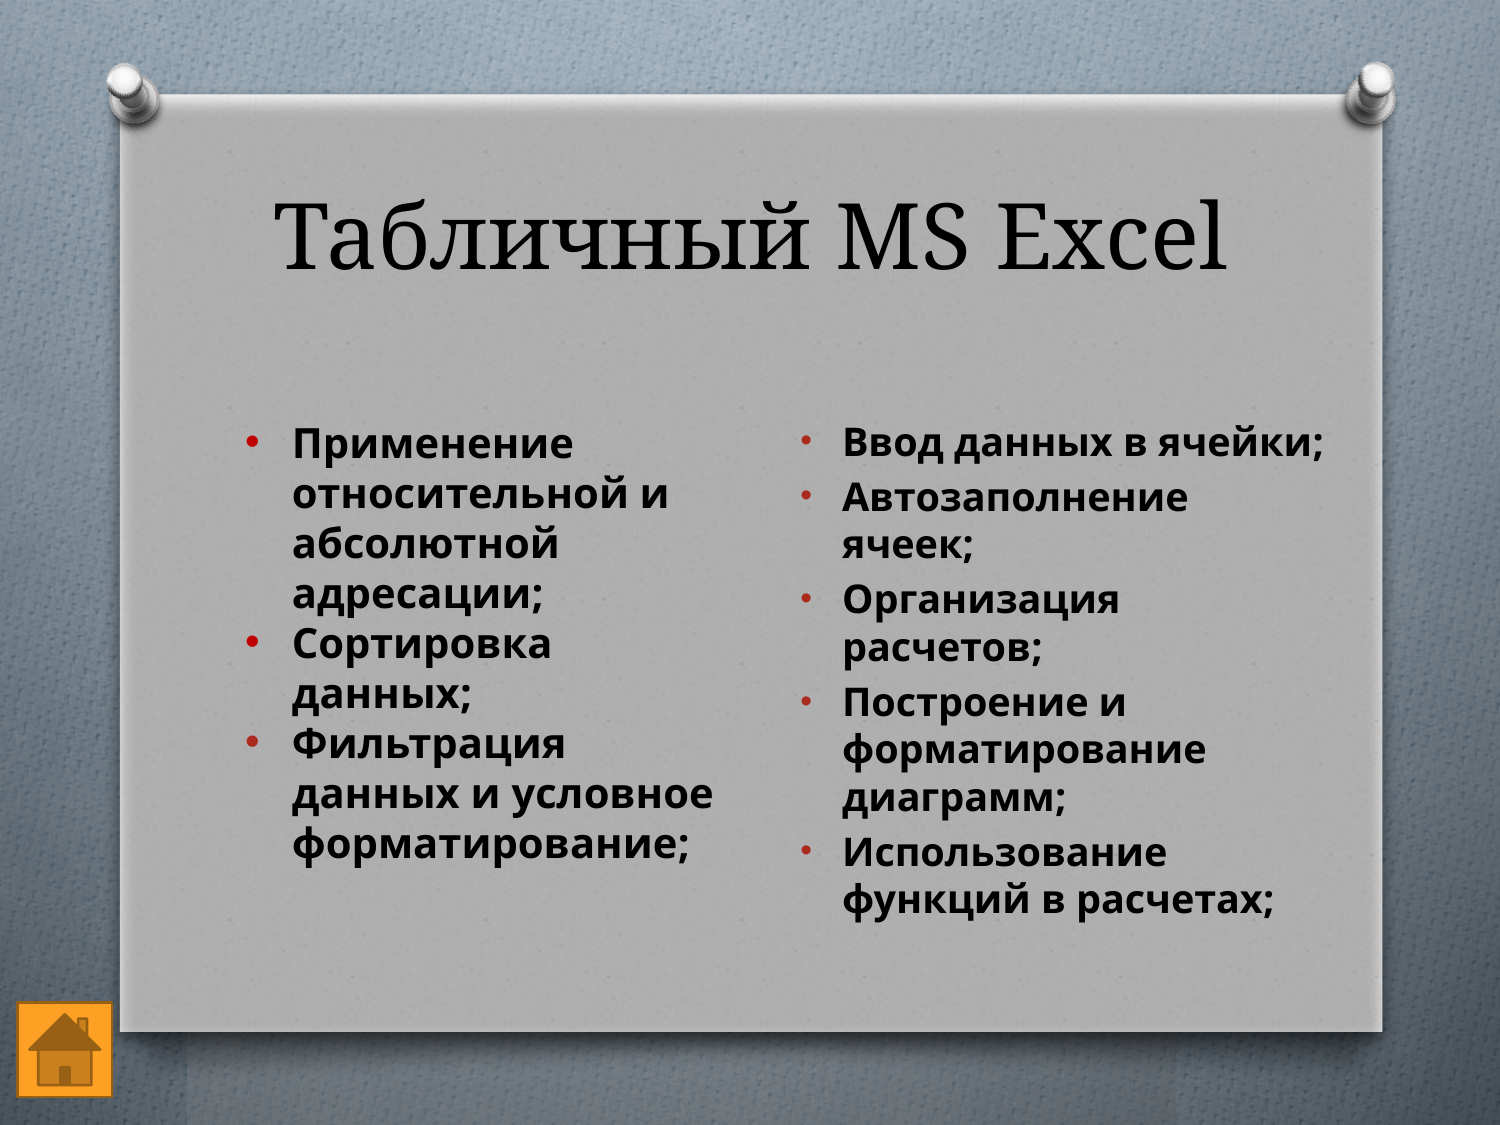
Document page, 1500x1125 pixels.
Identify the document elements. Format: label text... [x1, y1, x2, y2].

list Ввод данных в ячейки; Автозаполнение ячеек; Организация расчетов; Построение и форматирование диаграмм; Использование функций в расчетах; [785, 408, 1341, 939]
picture [75, 29, 198, 153]
title Табличный MS Excel [179, 134, 1323, 332]
text_box [16, 1001, 113, 1098]
text_box Применение относительной и абсолютной адресации; Сортировка данных; Фильтрация данных и условное форматирование; [230, 408, 739, 919]
picture [1317, 35, 1439, 156]
